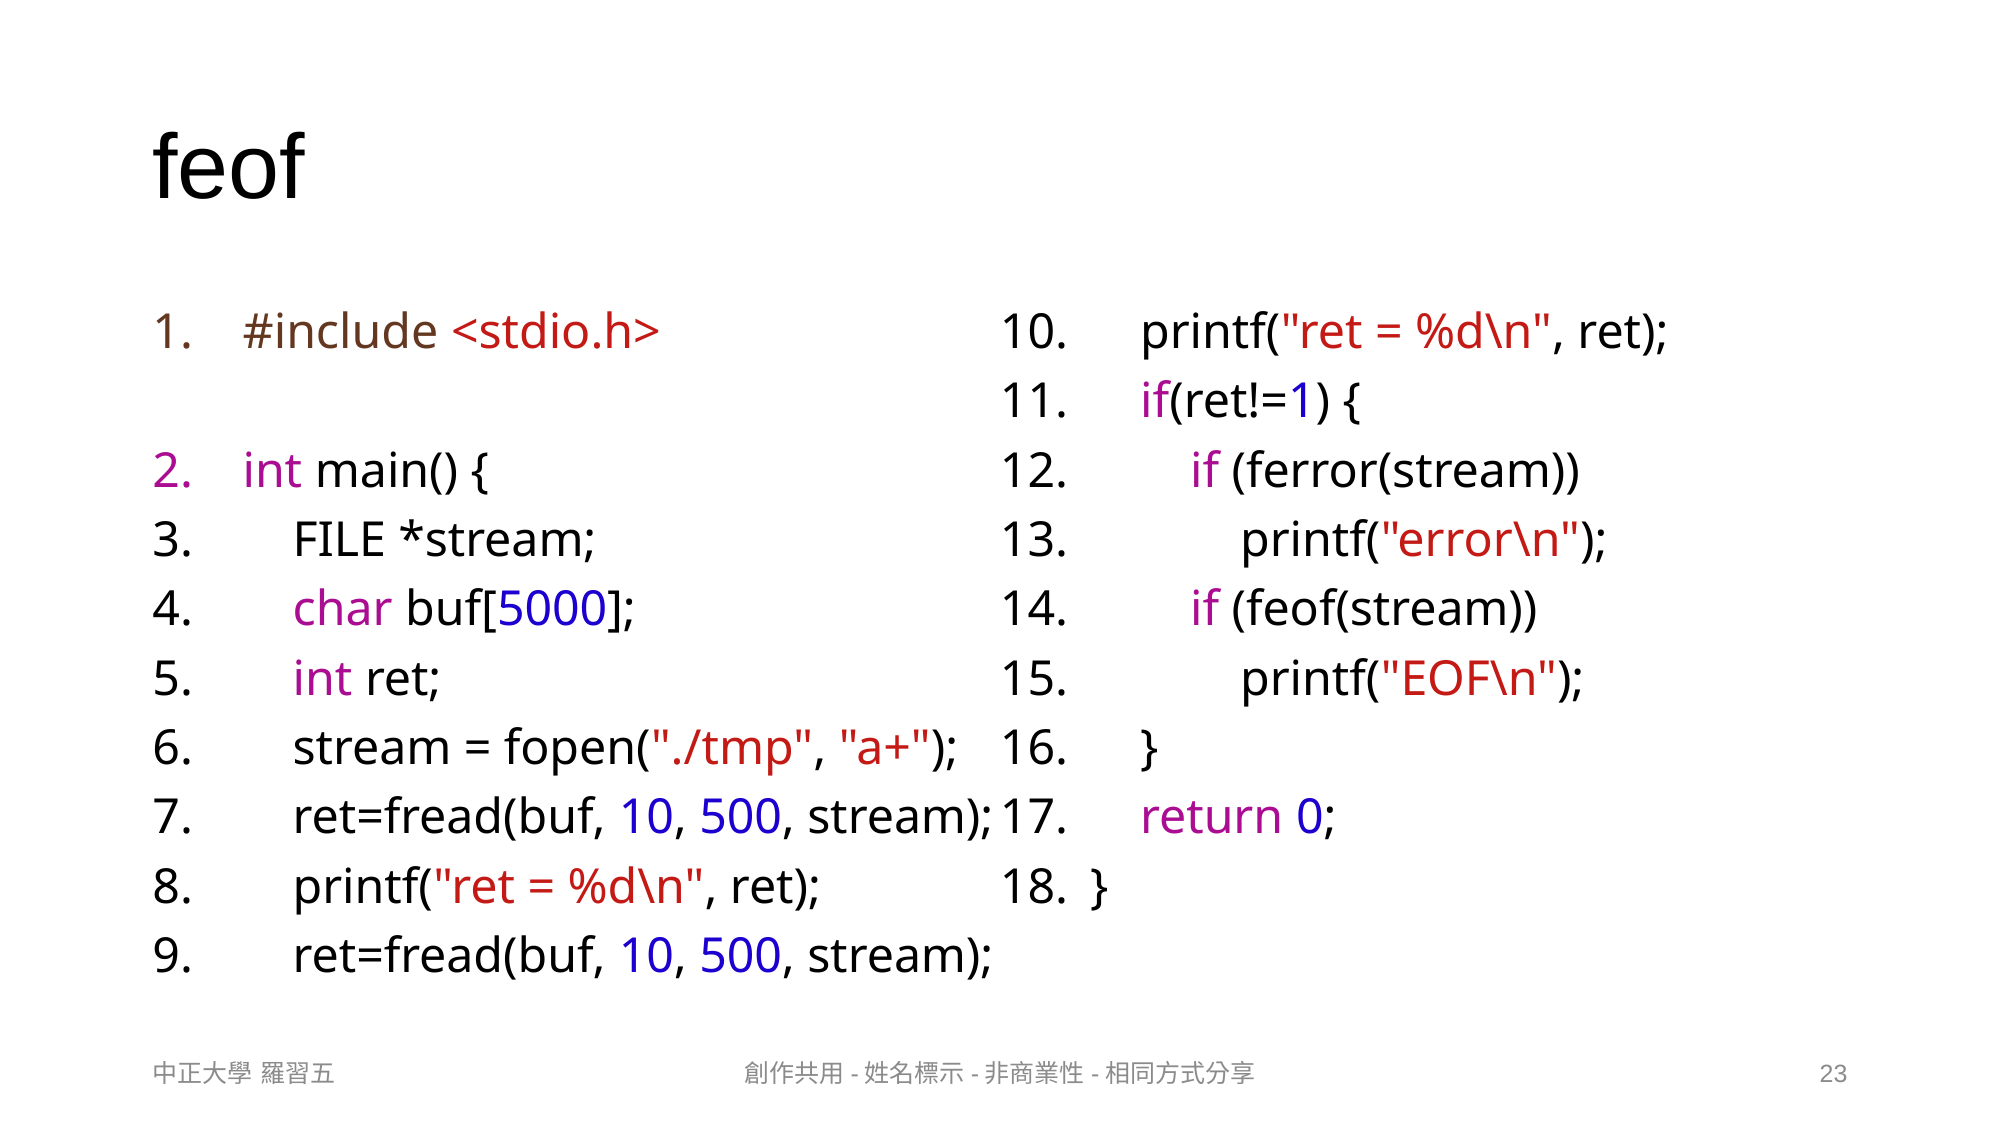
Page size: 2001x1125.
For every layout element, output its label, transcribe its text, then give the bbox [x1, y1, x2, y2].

slide_number 中正大學 羅習五 [137, 1042, 588, 1103]
title feof [137, 59, 1863, 278]
slide_number 23 [1412, 1042, 1863, 1103]
list #include <stdio.h> int main() { FILE *stream; char buf[5000]; int ret; stream = fopen("./tmp", "a+"); ret=fread(buf, 10, 500, stream); printf("ret = %d\n", ret); ret=fread(buf, 10, 500, stream); printf("ret = %d\n", ret); if(ret!=1) { if (ferror(stream)) printf("error\n"); if (feof(stream)) printf("EOF\n"); } return 0; } [137, 299, 1863, 1014]
footer 創作共用-姓名標示-非商業性-相同方式分享 [662, 1042, 1338, 1103]
